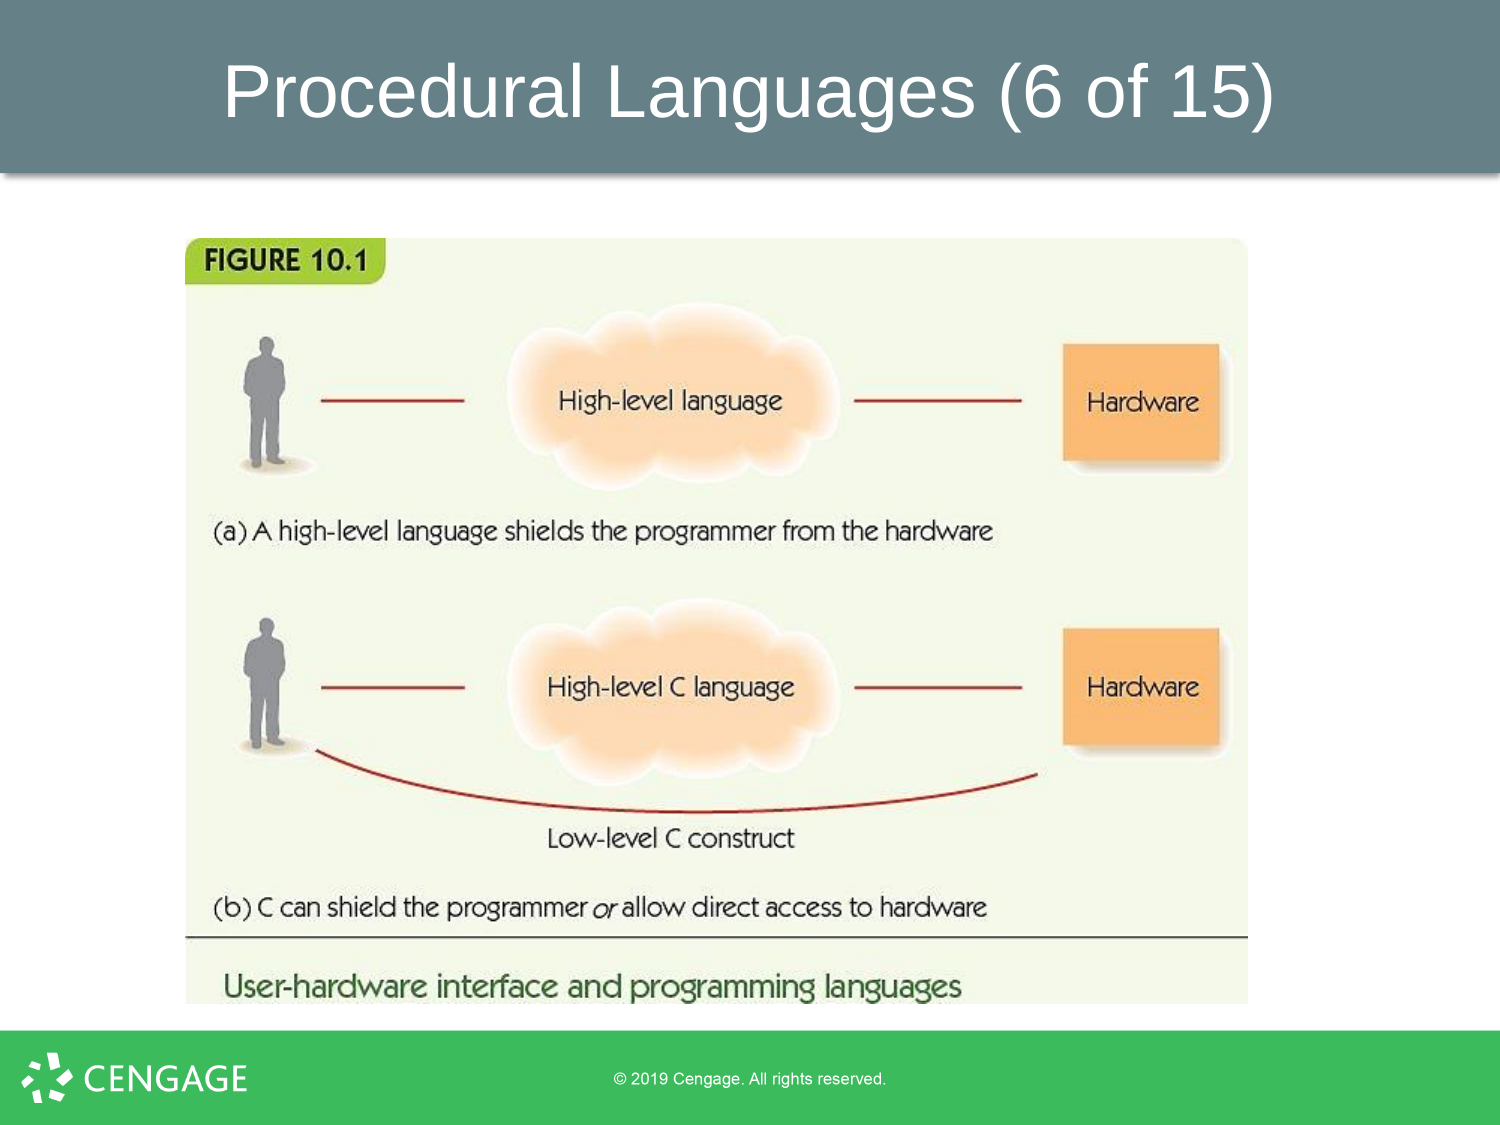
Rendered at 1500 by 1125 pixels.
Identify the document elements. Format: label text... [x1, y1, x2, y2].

title Procedural Languages (6 of 15) [0, 0, 1500, 174]
picture [0, 174, 1500, 1125]
